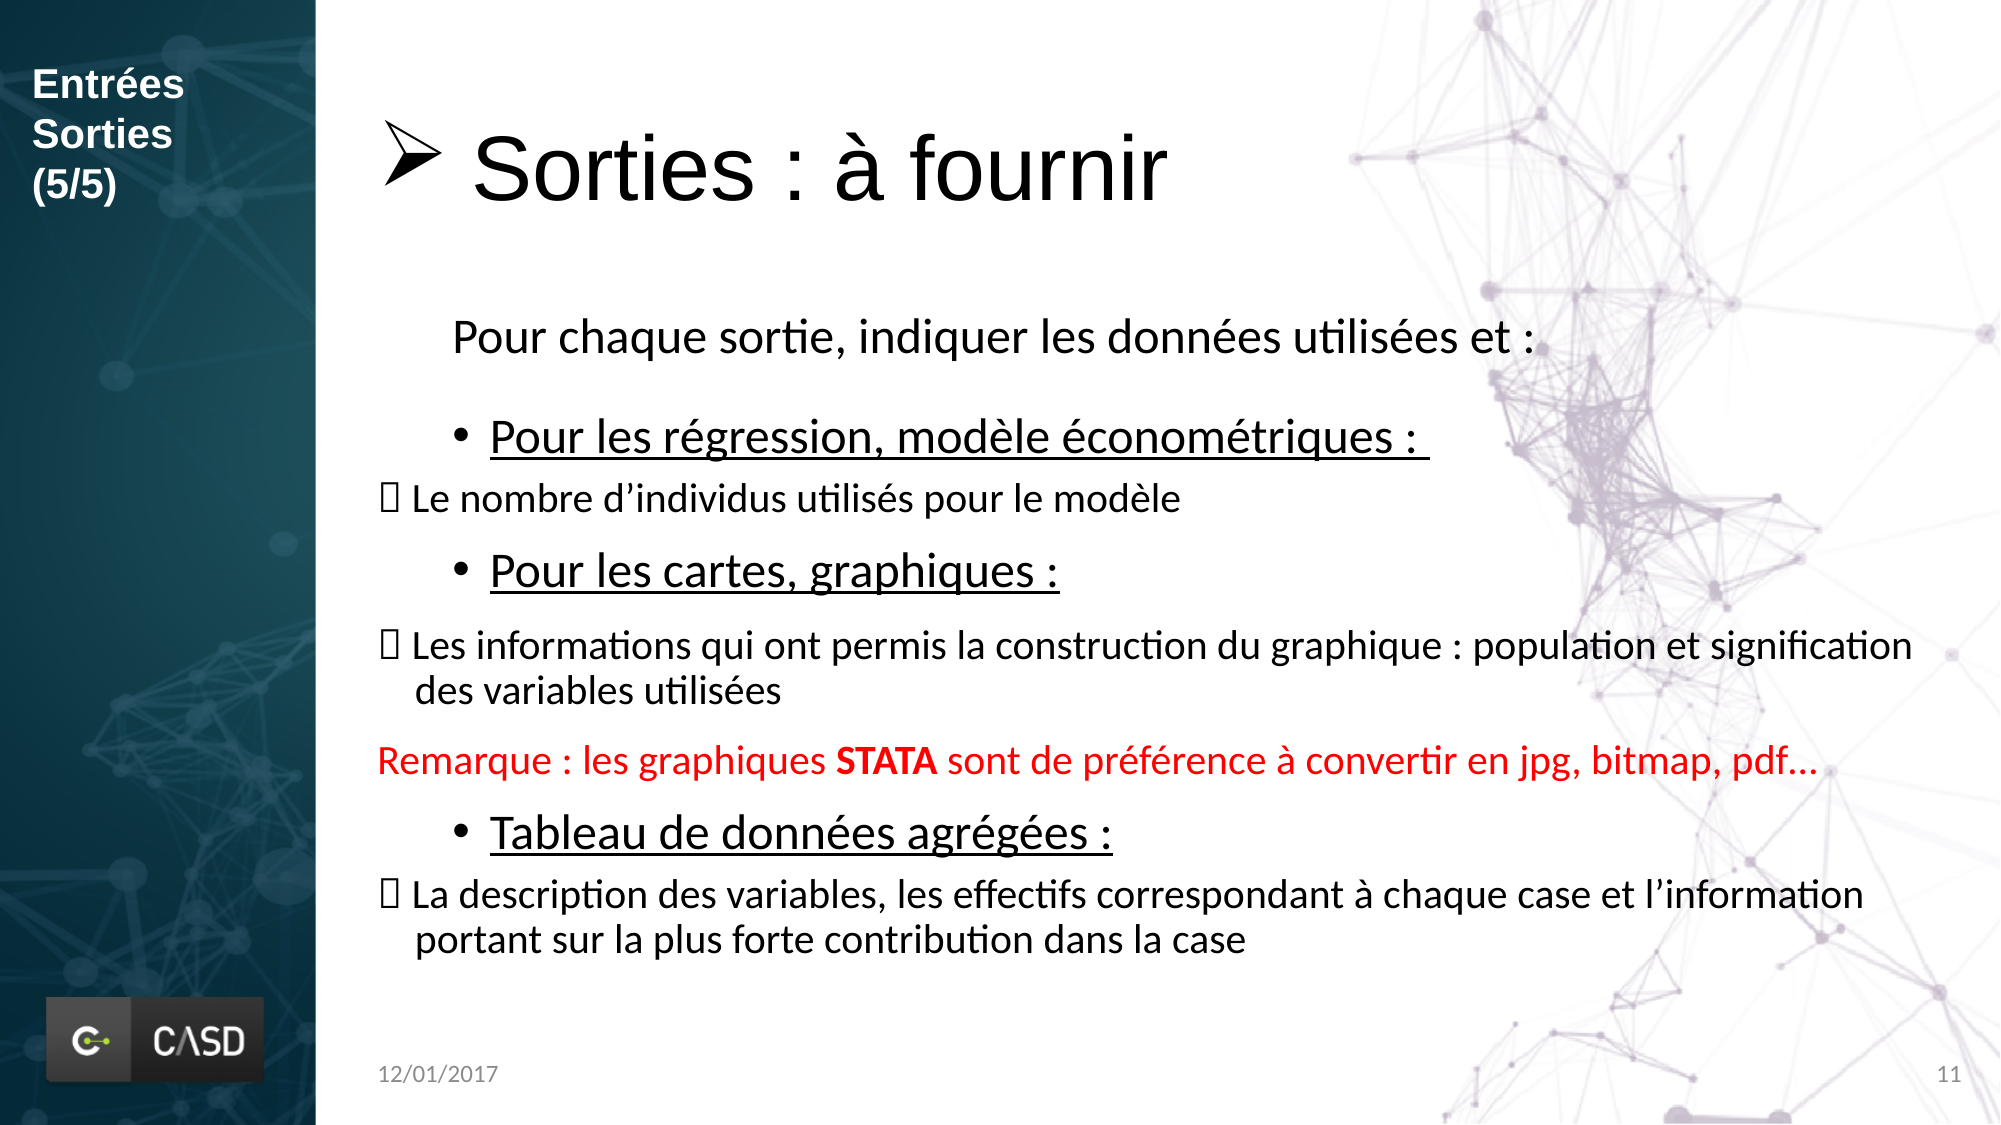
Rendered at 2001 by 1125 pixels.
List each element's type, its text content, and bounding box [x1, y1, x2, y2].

picture [0, 0, 2001, 1125]
slide_number 11 [1527, 1042, 1977, 1103]
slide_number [362, 1042, 813, 1103]
text_box Entrées Sorties (5/5) [17, 49, 294, 214]
title Sorties : à fournir [362, 49, 1966, 292]
list Pour chaque sortie, indiquer les données utilisées et : Pour les régression, modèle économétriques :  Le nombre d’individus utilisés pour le modèle Pour les cartes, graphiques :  Les informations qui ont permis la construction du graphique : population et signification des variables utilisées Remarque : les graphiques STATA sont de préférence à convertir en jpg, bitmap, pdf… Tableau de données agrégées :  La description des variables, les effectifs correspondant à chaque case et l’information portant sur la plus forte contribution dans la case [362, 303, 1966, 1031]
